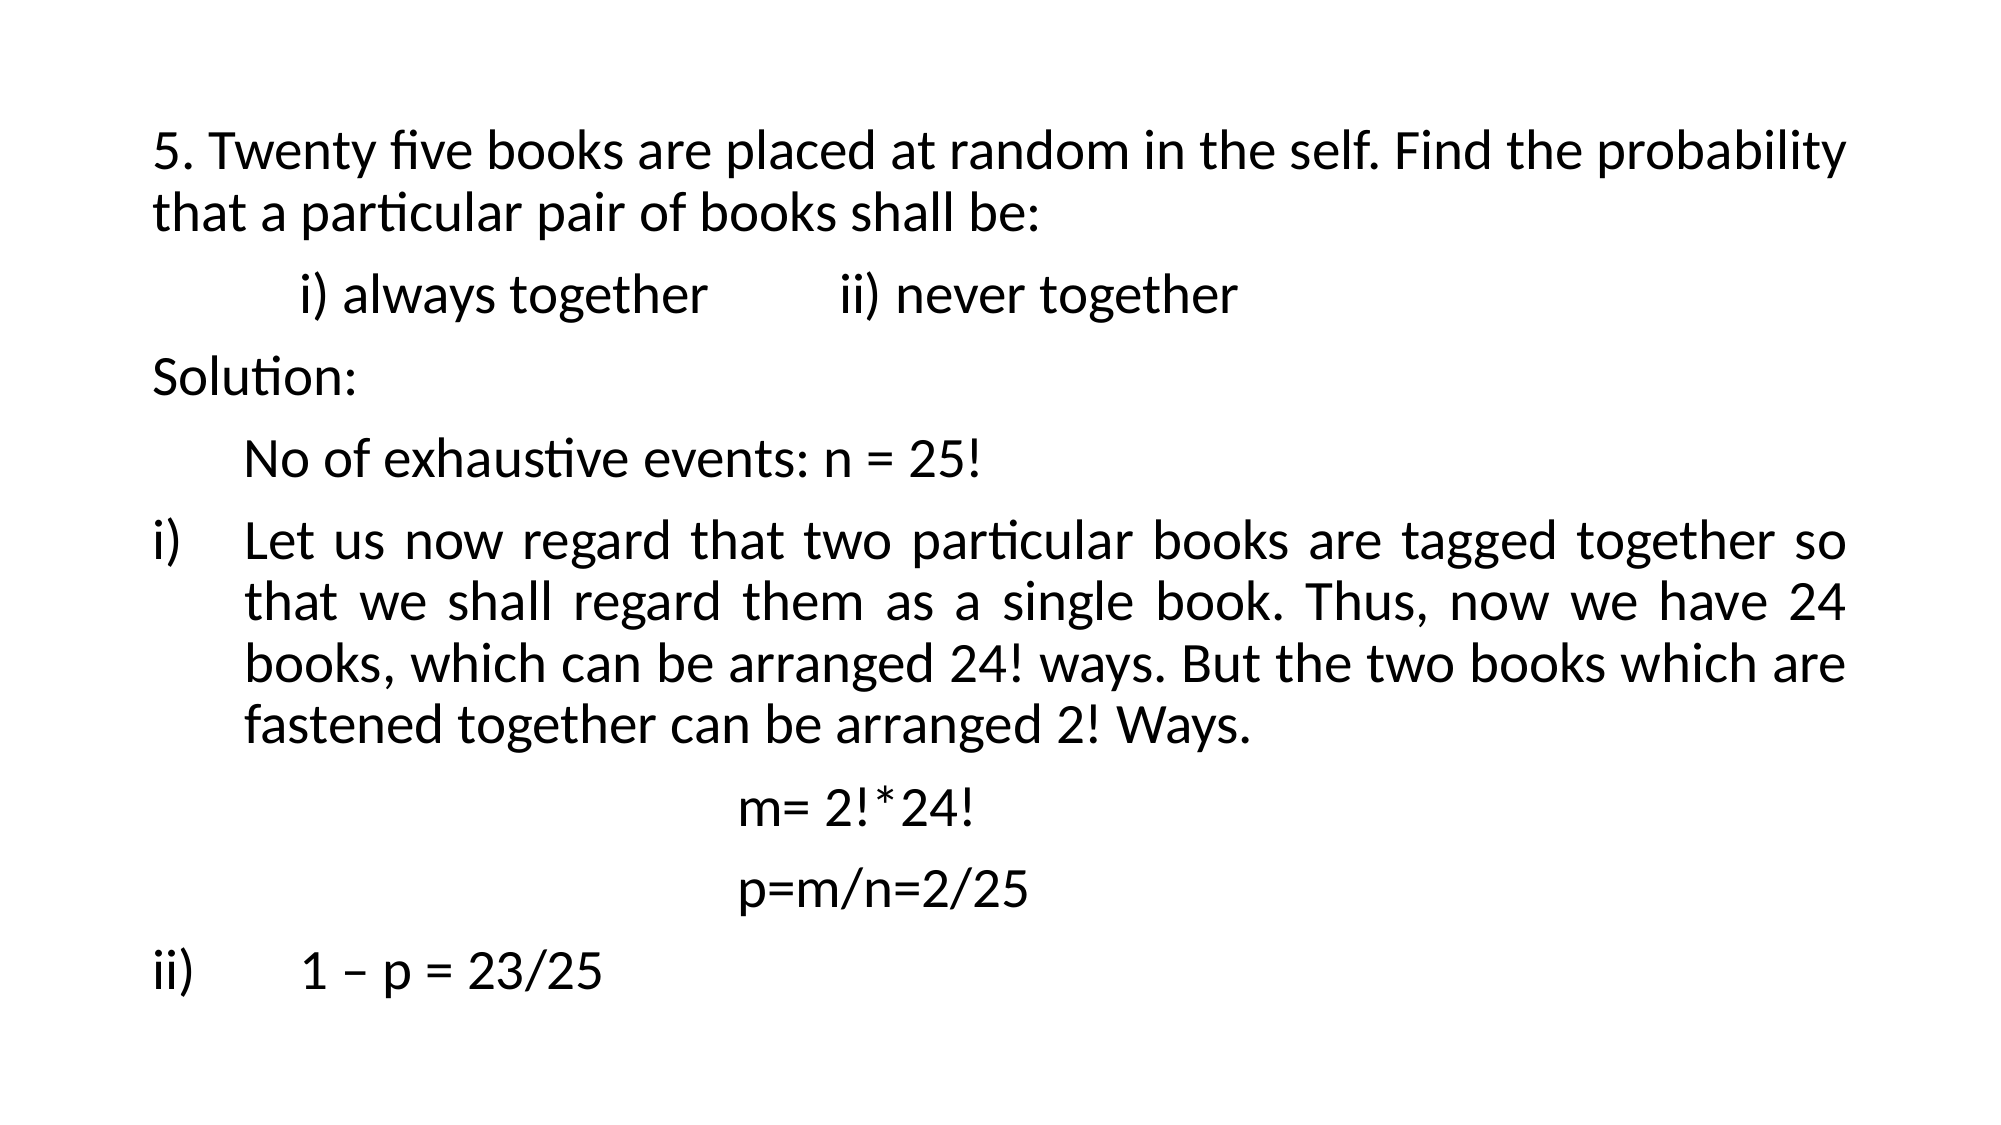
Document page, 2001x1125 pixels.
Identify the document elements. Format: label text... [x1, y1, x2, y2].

list 5. Twenty five books are placed at random in the self. Find the probability that a particular pair of books shall be: i) always together ii) never together Solution: No of exhaustive events: n = 25! Let us now regard that two particular books are tagged together so that we shall regard them as a single book. Thus, now we have 24 books, which can be arranged 24! ways. But the two books which are fastened together can be arranged 2! Ways. m= 2!*24! p=m/n=2/25 ii) 1 – p = 23/25 [137, 112, 1863, 1014]
